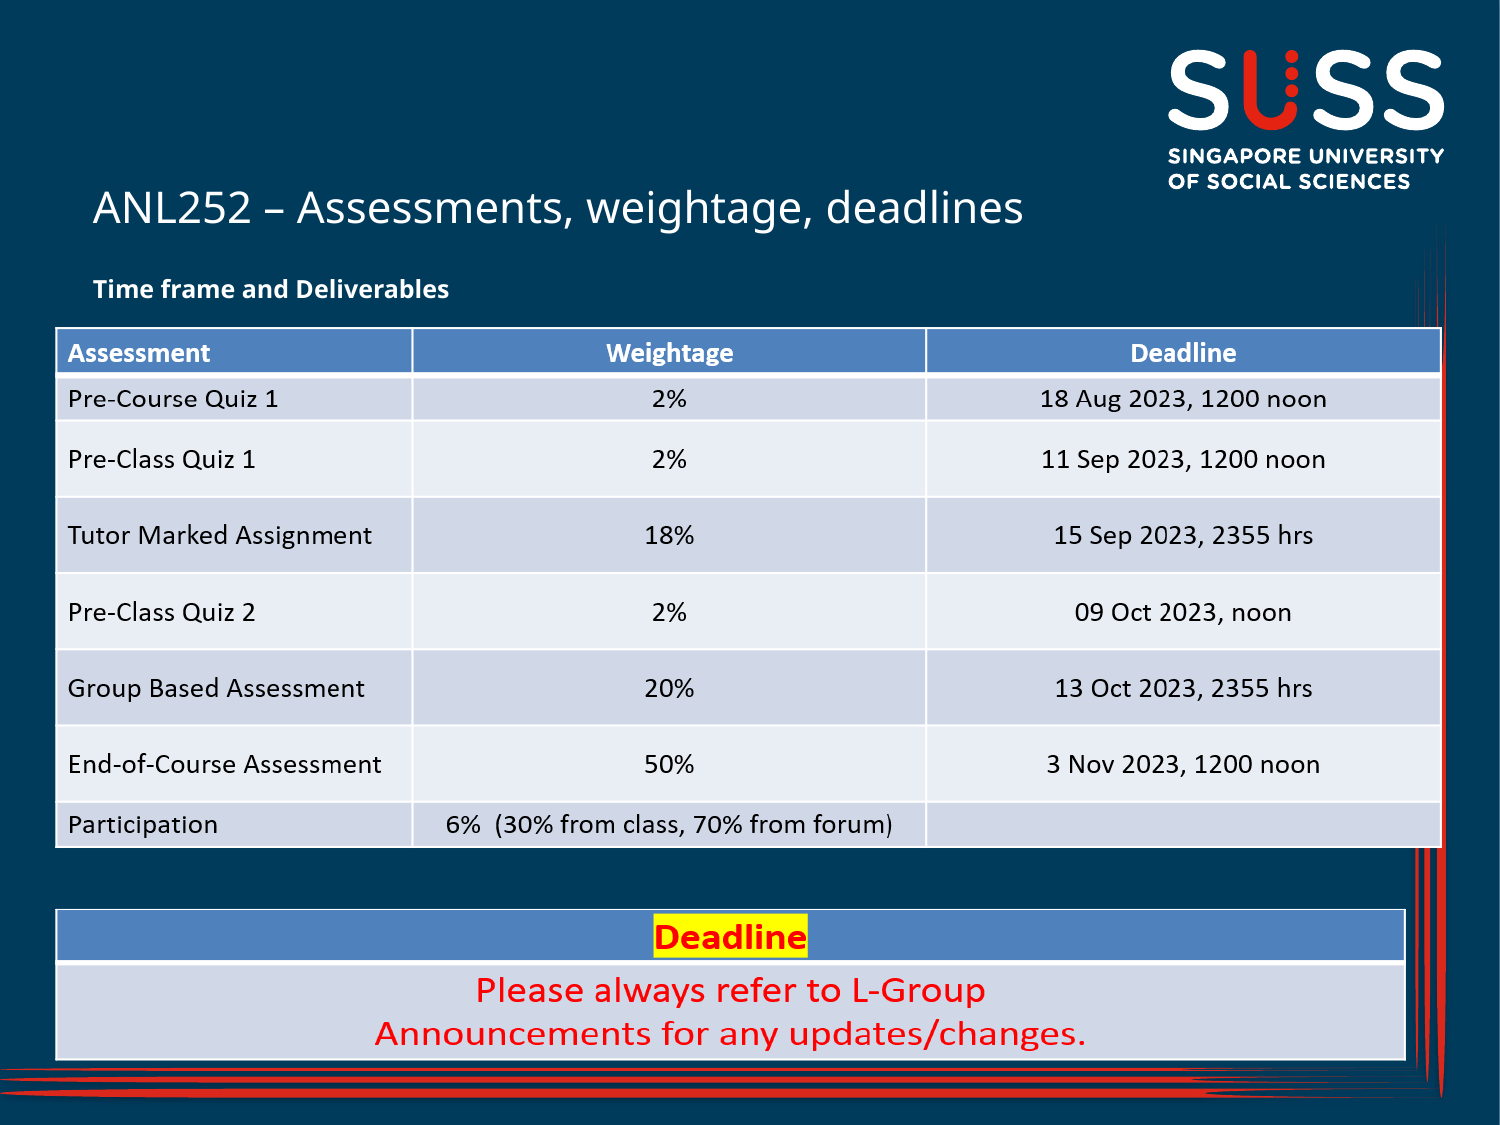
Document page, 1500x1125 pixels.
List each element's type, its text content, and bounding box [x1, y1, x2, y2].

list Time frame and Deliverables [81, 267, 1010, 306]
picture [55, 902, 1409, 1076]
title ANL252 – Assessments, weightage, deadlines [81, 173, 1100, 249]
picture [55, 325, 1445, 858]
